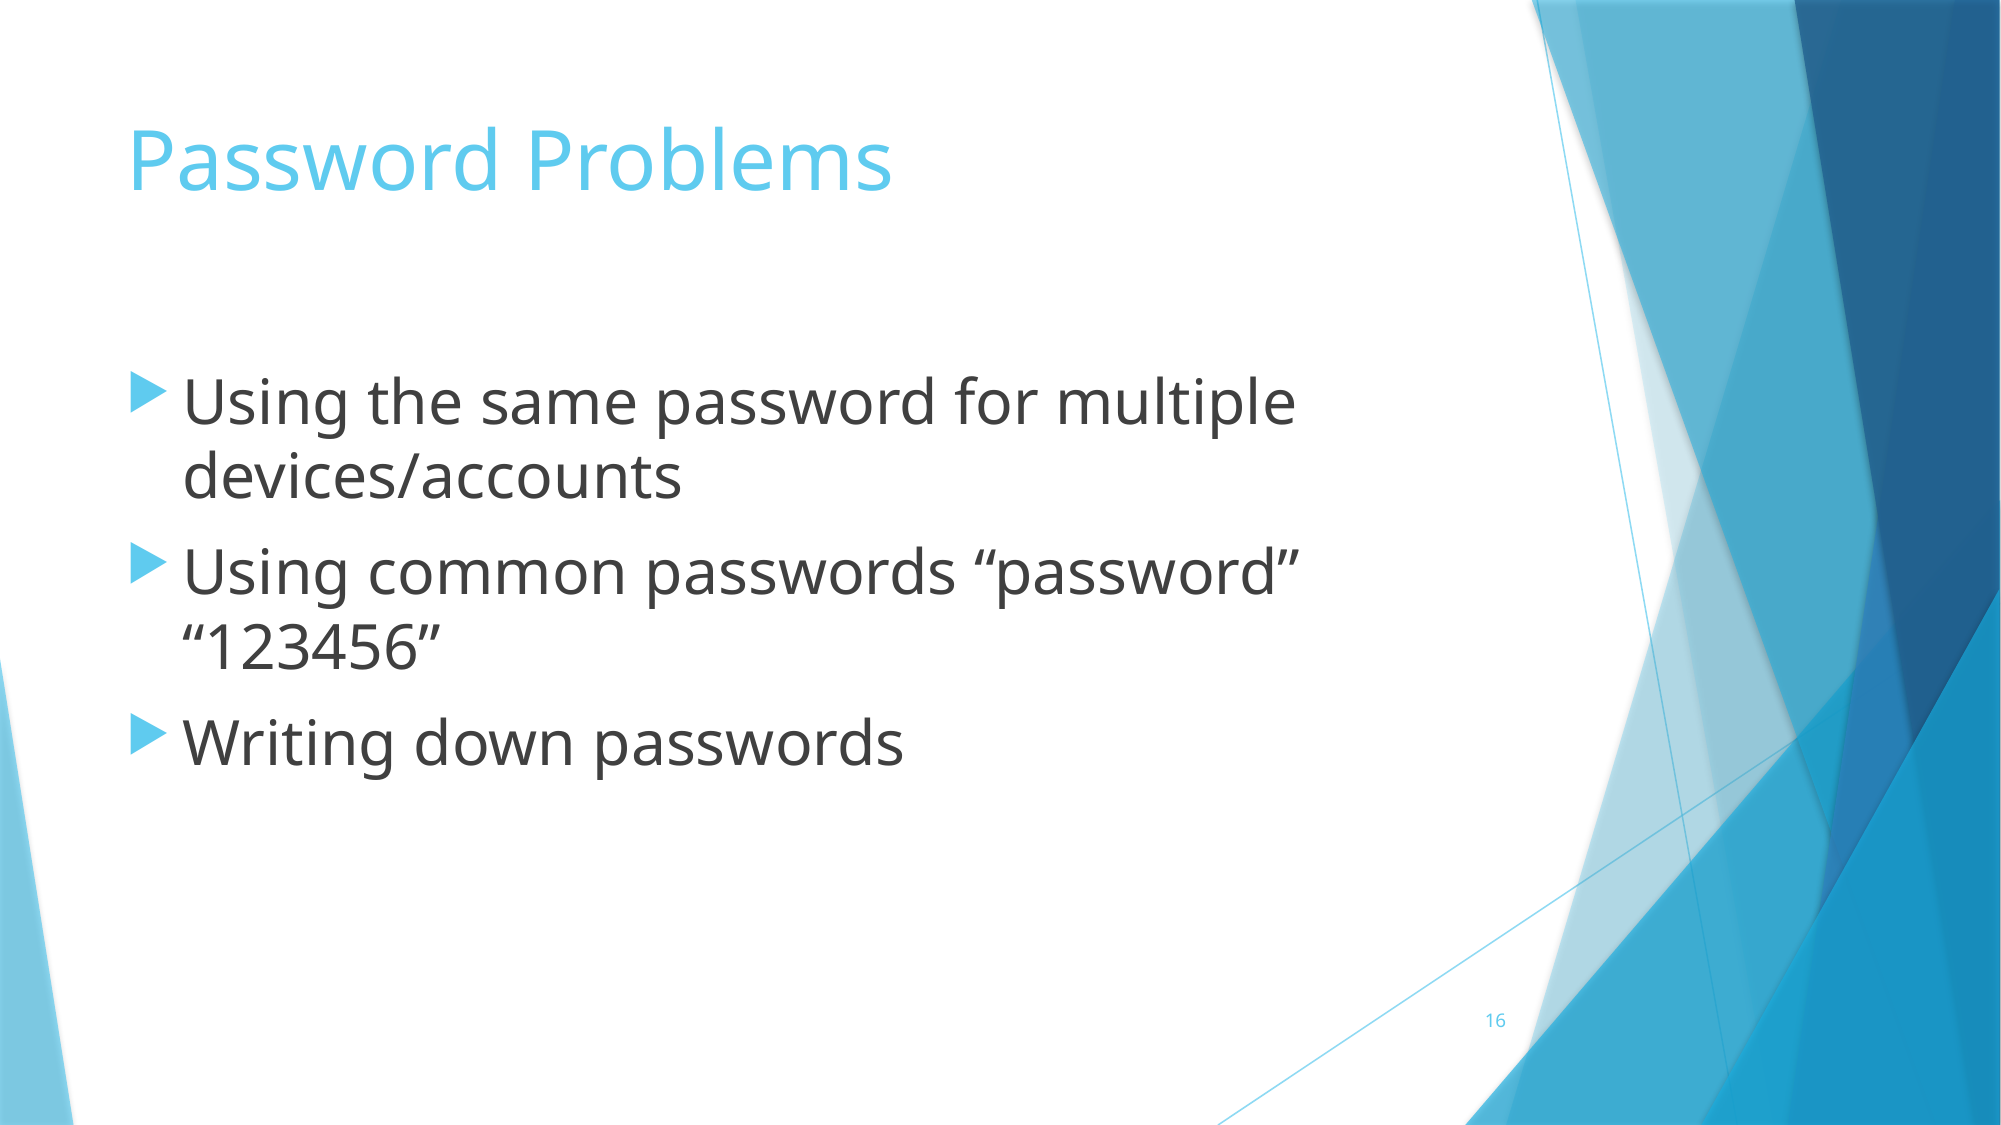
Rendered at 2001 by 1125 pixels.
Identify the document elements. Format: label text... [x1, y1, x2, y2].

list Using the same password for multiple devices/accounts Using common passwords “password” “123456” Writing down passwords [111, 354, 1522, 991]
slide_number 16 [1409, 991, 1522, 1051]
title Password Problems [111, 99, 1522, 318]
